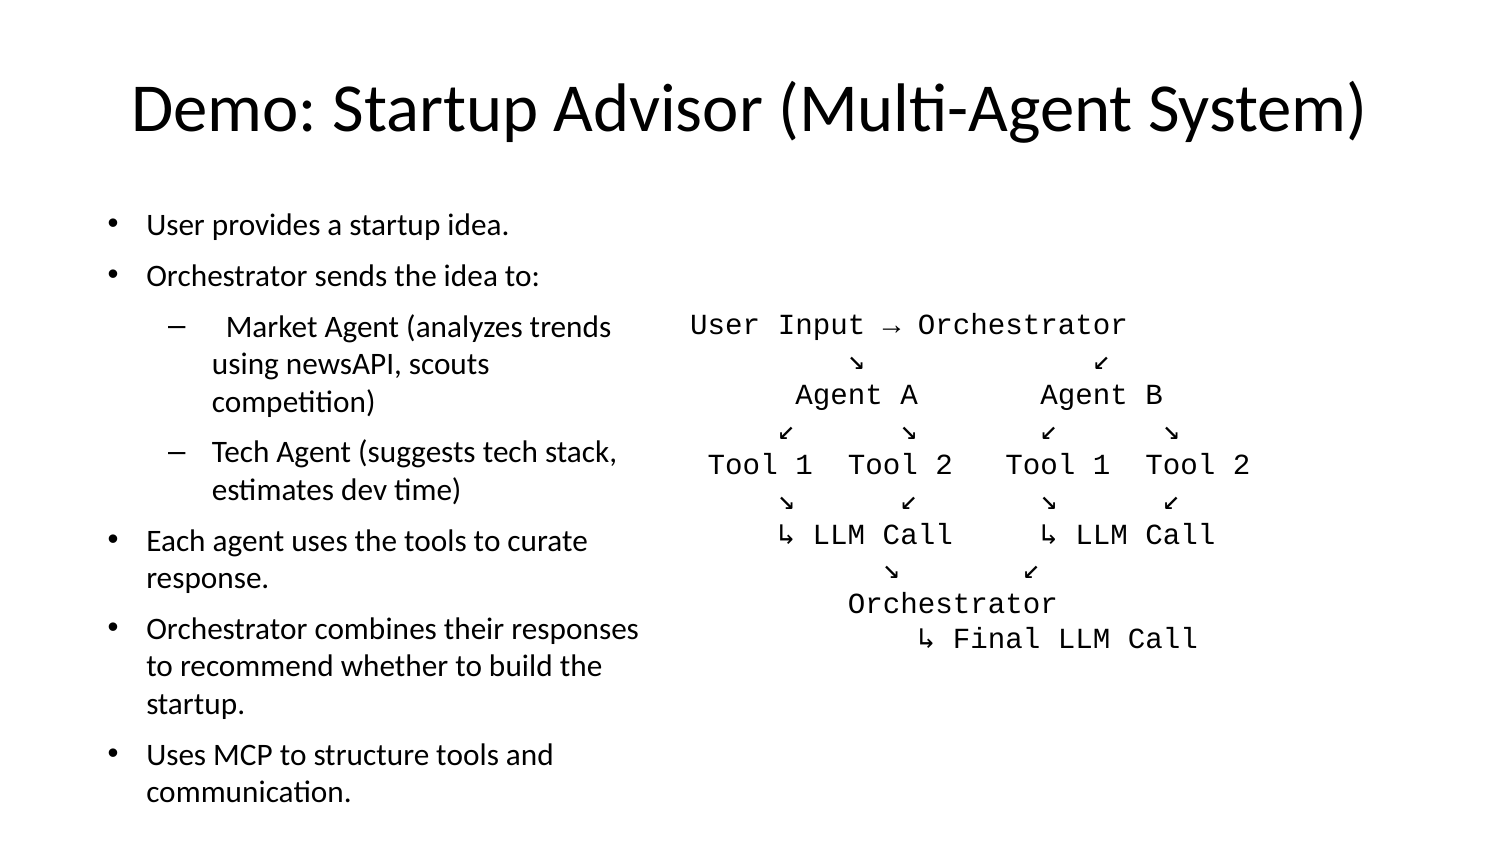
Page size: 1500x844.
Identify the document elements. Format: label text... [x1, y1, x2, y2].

list User provides a startup idea. Orchestrator sends the idea to: Market Agent (analyzes trends using newsAPI, scouts competition) Tech Agent (suggests tech stack, estimates dev time) Each agent uses the tools to curate response. Orchestrator combines their responses to recommend whether to build the startup. Uses MCP to structure tools and communication. [75, 196, 676, 754]
title Demo: Startup Advisor (Multi-Agent System) [75, 33, 1425, 175]
text_box User Input → Orchestrator ↘ ↙ Agent A Agent B ↙ ↘ ↙ ↘ Tool 1 Tool 2 Tool 1 Tool 2 ↘ ↙ ↘ ↙ ↳ LLM Call ↳ LLM Call ↘ ↙ Orchestrator ↳ Final LLM Call [675, 252, 1500, 663]
